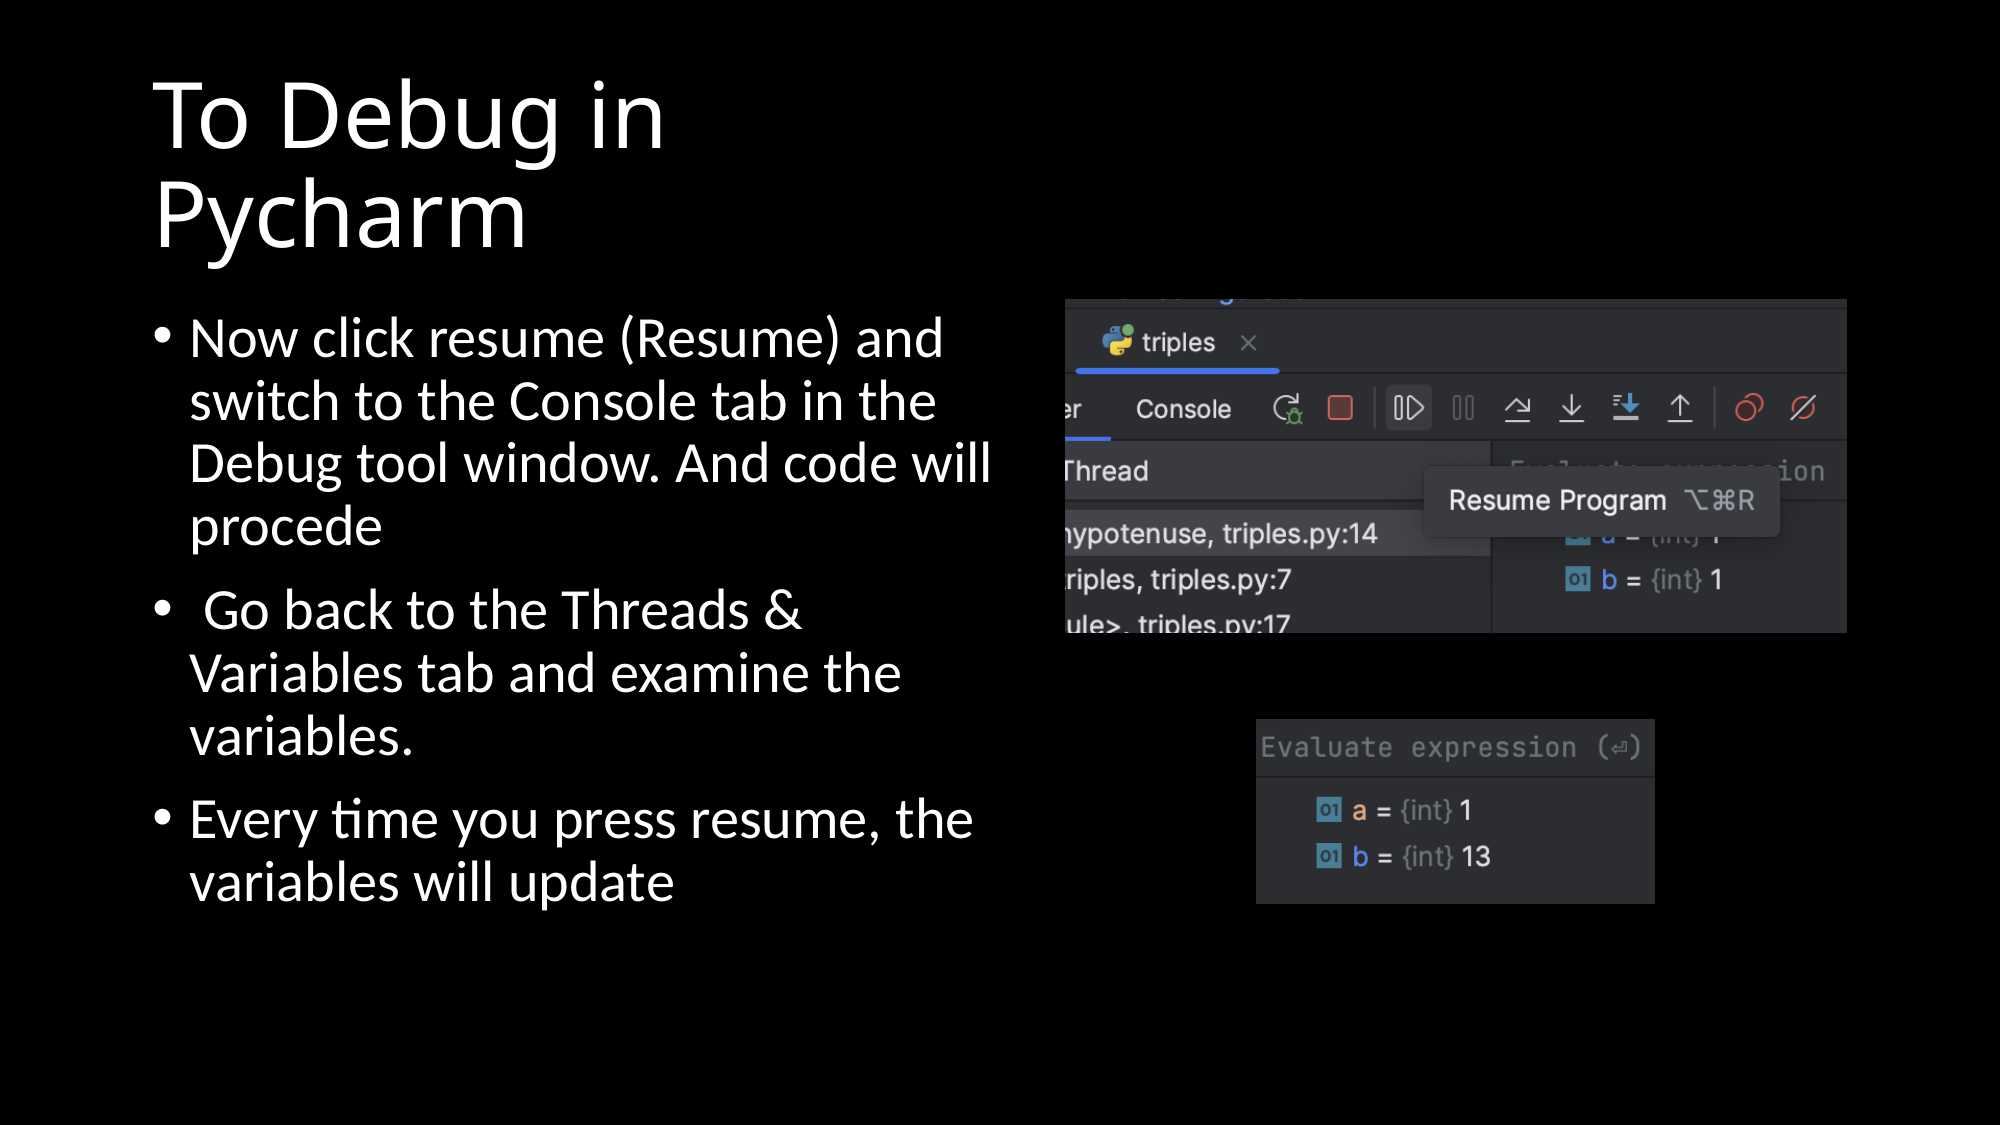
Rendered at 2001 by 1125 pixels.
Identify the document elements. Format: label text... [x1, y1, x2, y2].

list Now click resume (Resume) and switch to the Console tab in the Debug tool window. And code will procede Go back to the Threads & Variables tab and examine the variables. Every time you press resume, the variables will update [137, 299, 1018, 1014]
title To Debug in Pycharm [137, 59, 974, 278]
picture [1065, 299, 1847, 633]
picture [1256, 719, 1655, 904]
